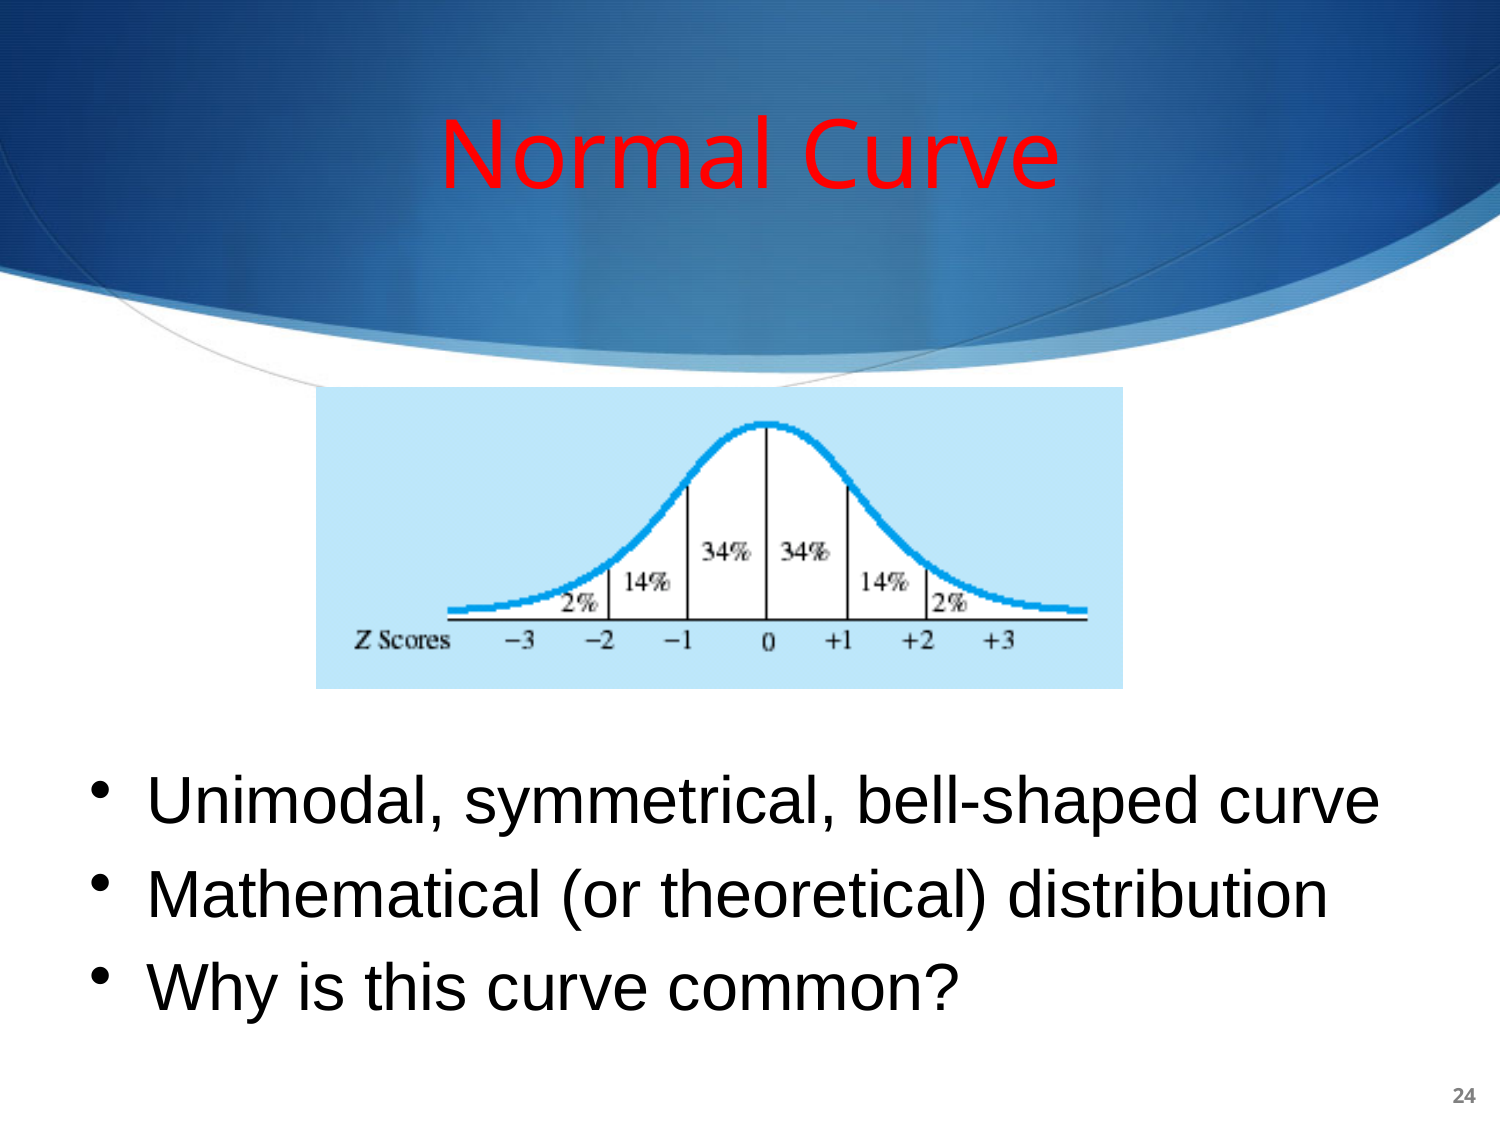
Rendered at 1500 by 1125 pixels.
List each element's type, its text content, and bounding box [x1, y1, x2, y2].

picture [0, 0, 1500, 1125]
slide_number 24 [1420, 1067, 1500, 1125]
text_box Unimodal, symmetrical, bell-shaped curve Mathematical (or theoretical) distribution Why is this curve common? [74, 749, 1425, 1125]
title Normal Curve [75, 56, 1425, 245]
